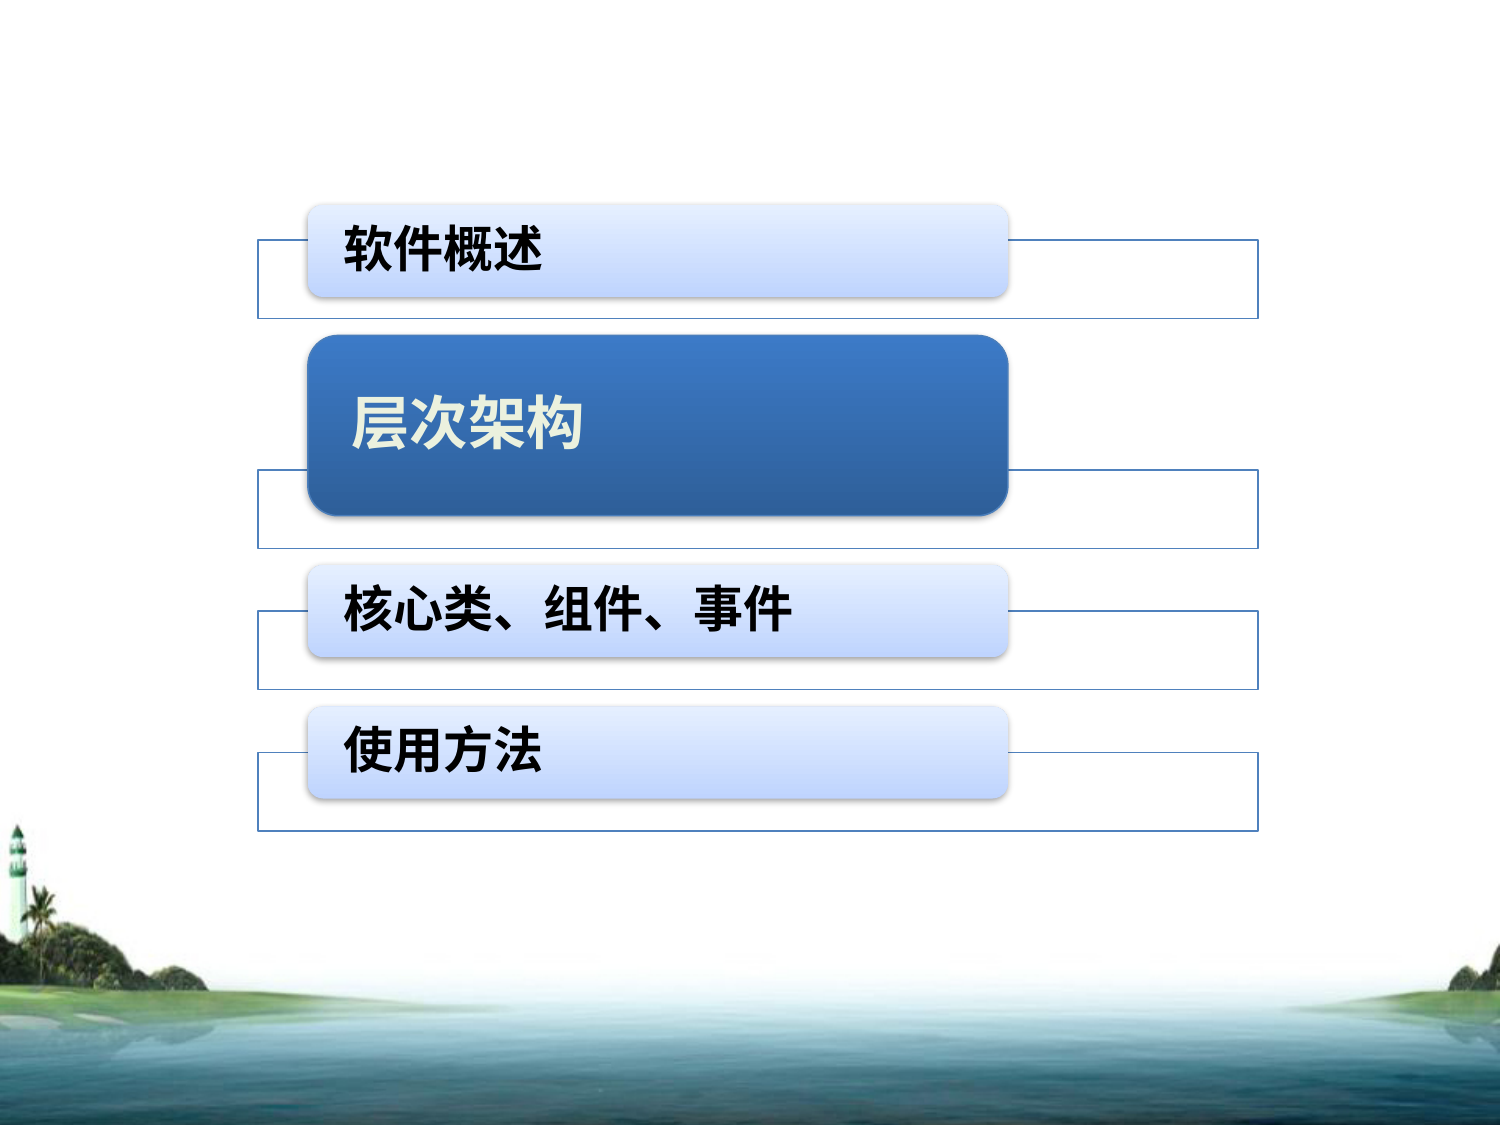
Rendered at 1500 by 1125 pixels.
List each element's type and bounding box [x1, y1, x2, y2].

picture [0, 799, 1500, 1125]
text_box [257, 179, 1259, 847]
